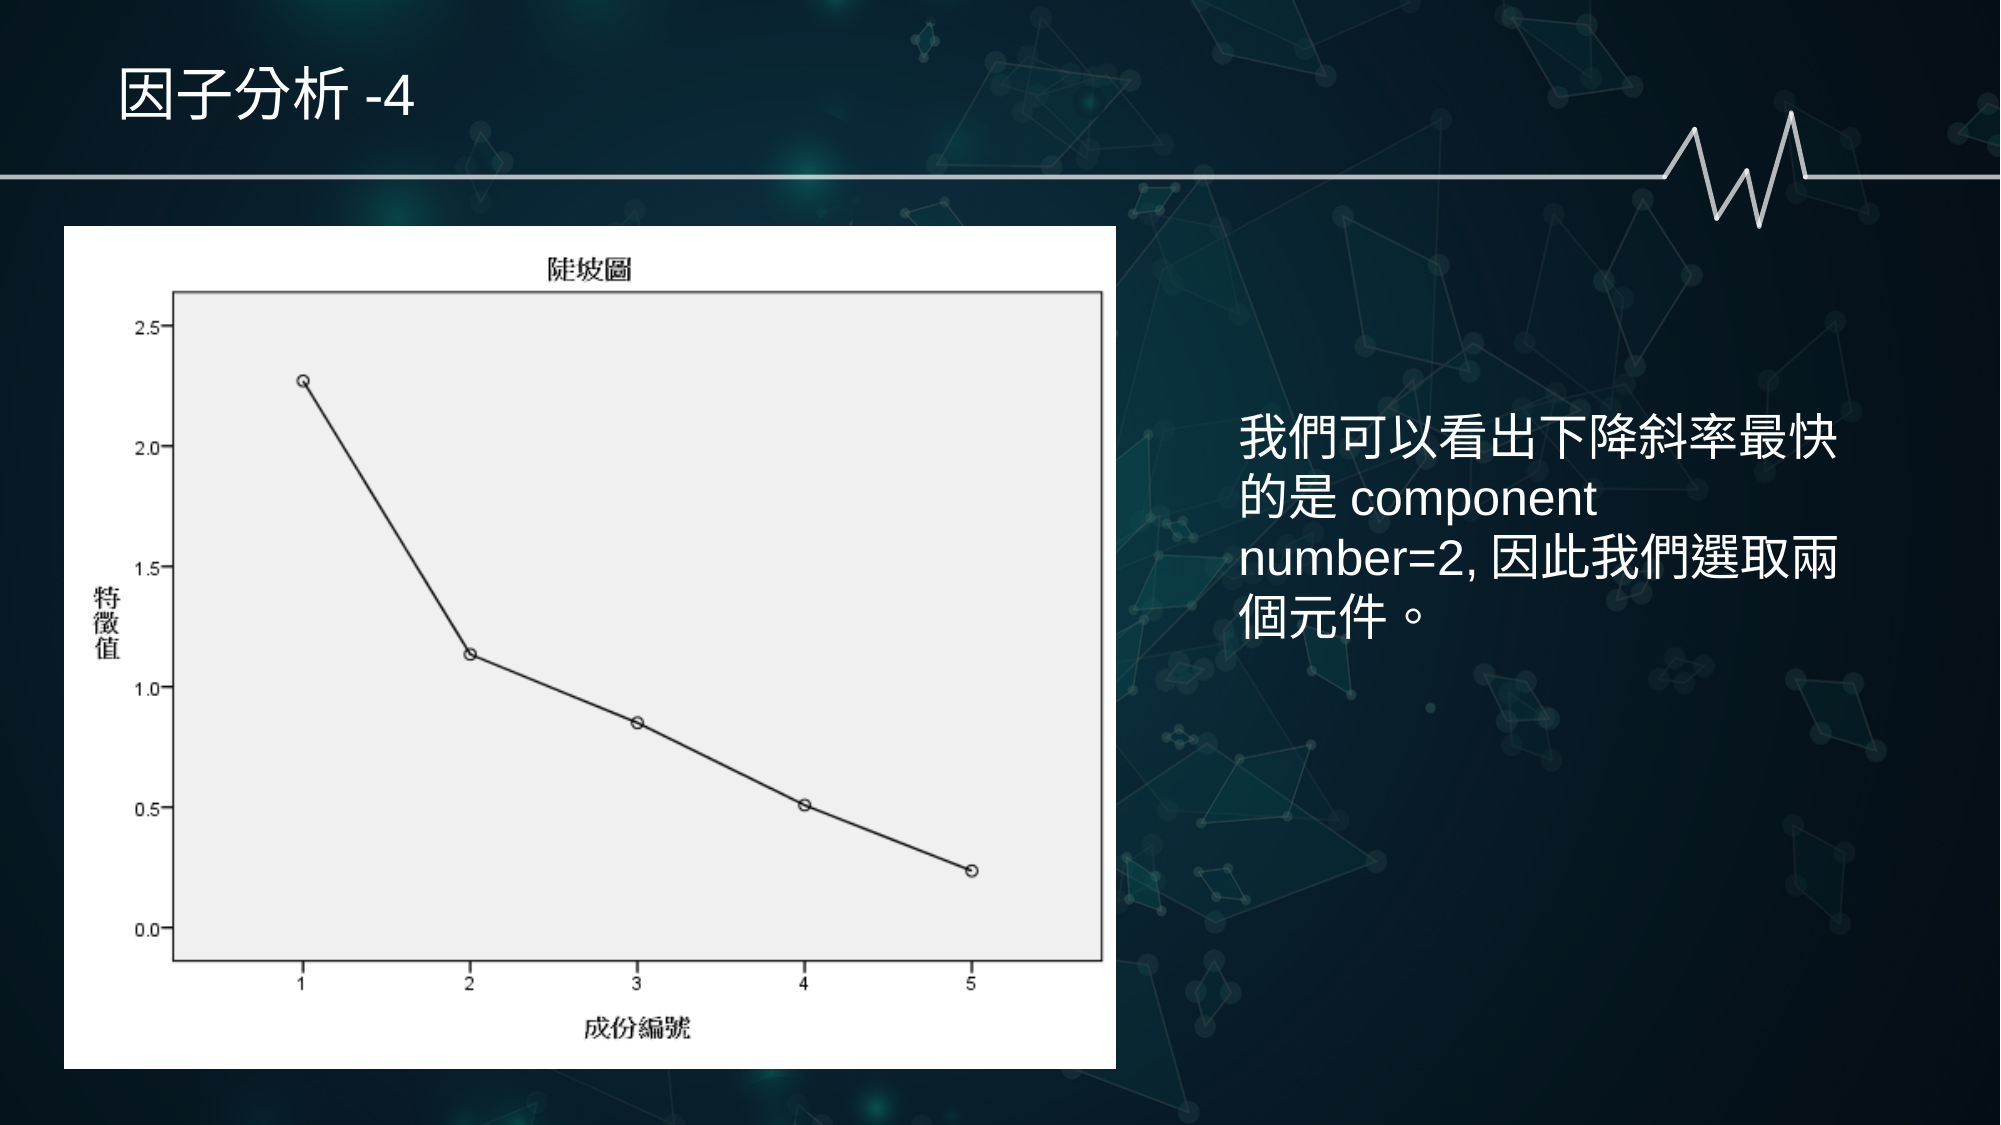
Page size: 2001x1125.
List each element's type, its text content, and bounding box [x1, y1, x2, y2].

picture [0, 226, 2000, 1125]
text_box 我們可以看出下降斜率最快的是component number=2,因此我們選取兩個元件。 [1223, 398, 1863, 654]
picture [0, 0, 2000, 112]
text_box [102, 49, 755, 158]
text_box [0, 112, 2000, 227]
